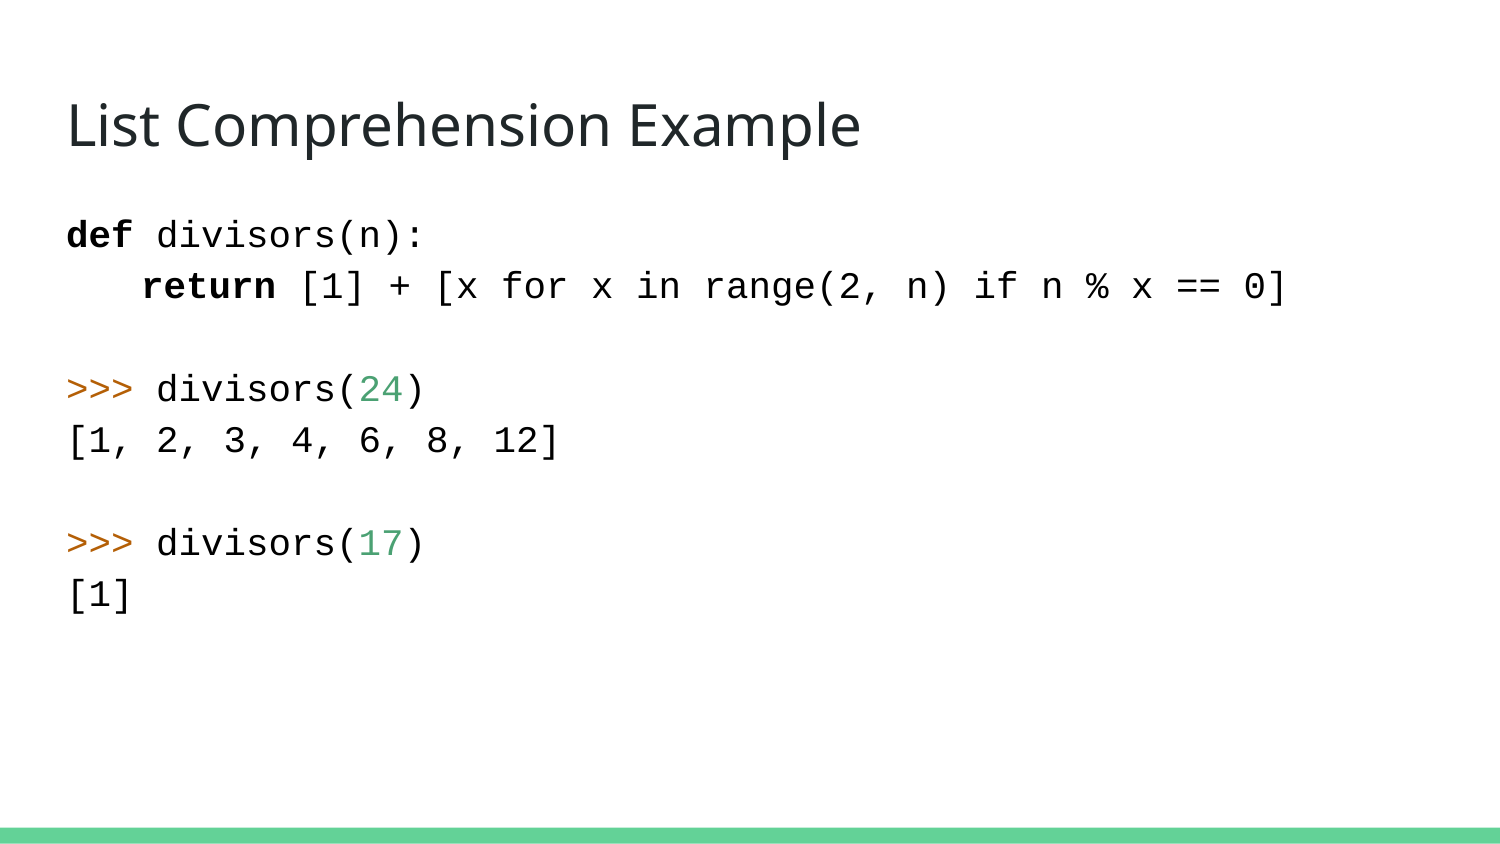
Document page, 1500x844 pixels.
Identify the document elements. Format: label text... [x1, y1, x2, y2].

title List Comprehension Example [51, 72, 1449, 167]
list def divisors(n): return [1] + [x for x in range(2, n) if n % x == 0] >>> divisors(24) [1, 2, 3, 4, 6, 8, 12] >>> divisors(17) [1] [51, 189, 1449, 750]
